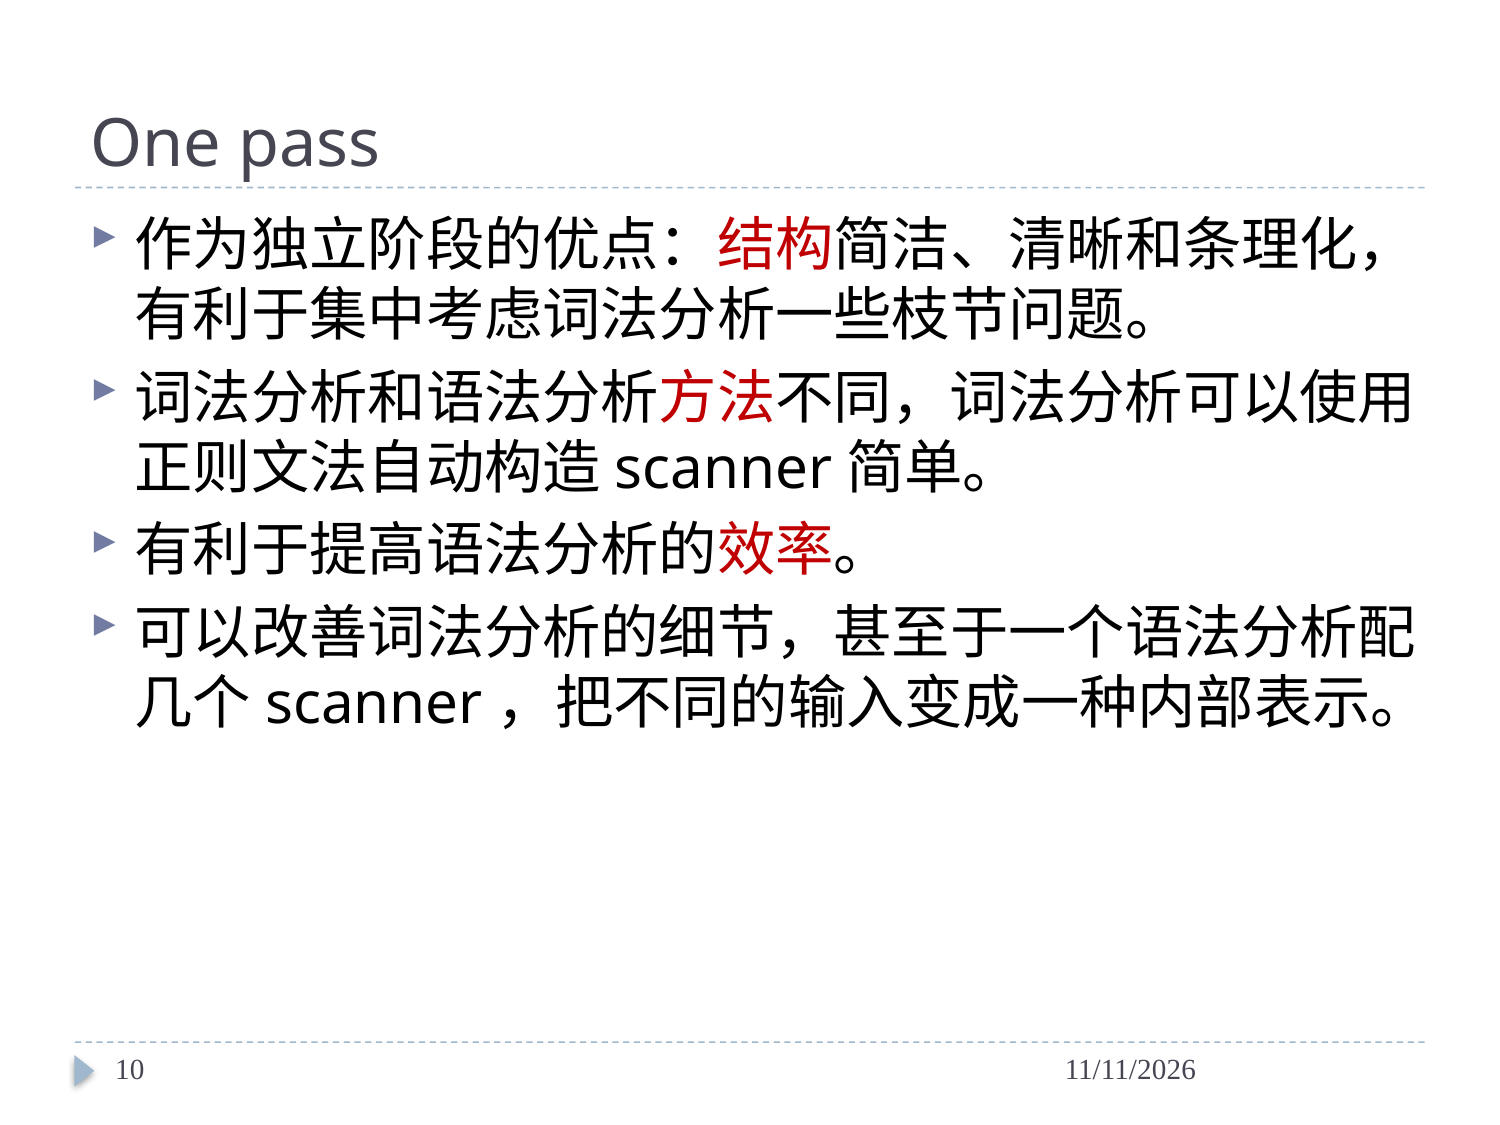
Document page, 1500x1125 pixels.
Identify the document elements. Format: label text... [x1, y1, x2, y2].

list 作为独立阶段的优点：结构简洁、清晰和条理化，有利于集中考虑词法分析一些枝节问题。 词法分析和语法分析方法不同，词法分析可以使用正则文法自动构造scanner简单。 有利于提高语法分析的效率。 可以改善词法分析的细节，甚至于一个语法分析配几个scanner，把不同的输入变成一种内部表示。 [74, 199, 1448, 1011]
slide_number 10 [100, 1042, 426, 1103]
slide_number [1050, 1042, 1426, 1103]
title One pass [74, 24, 1426, 188]
